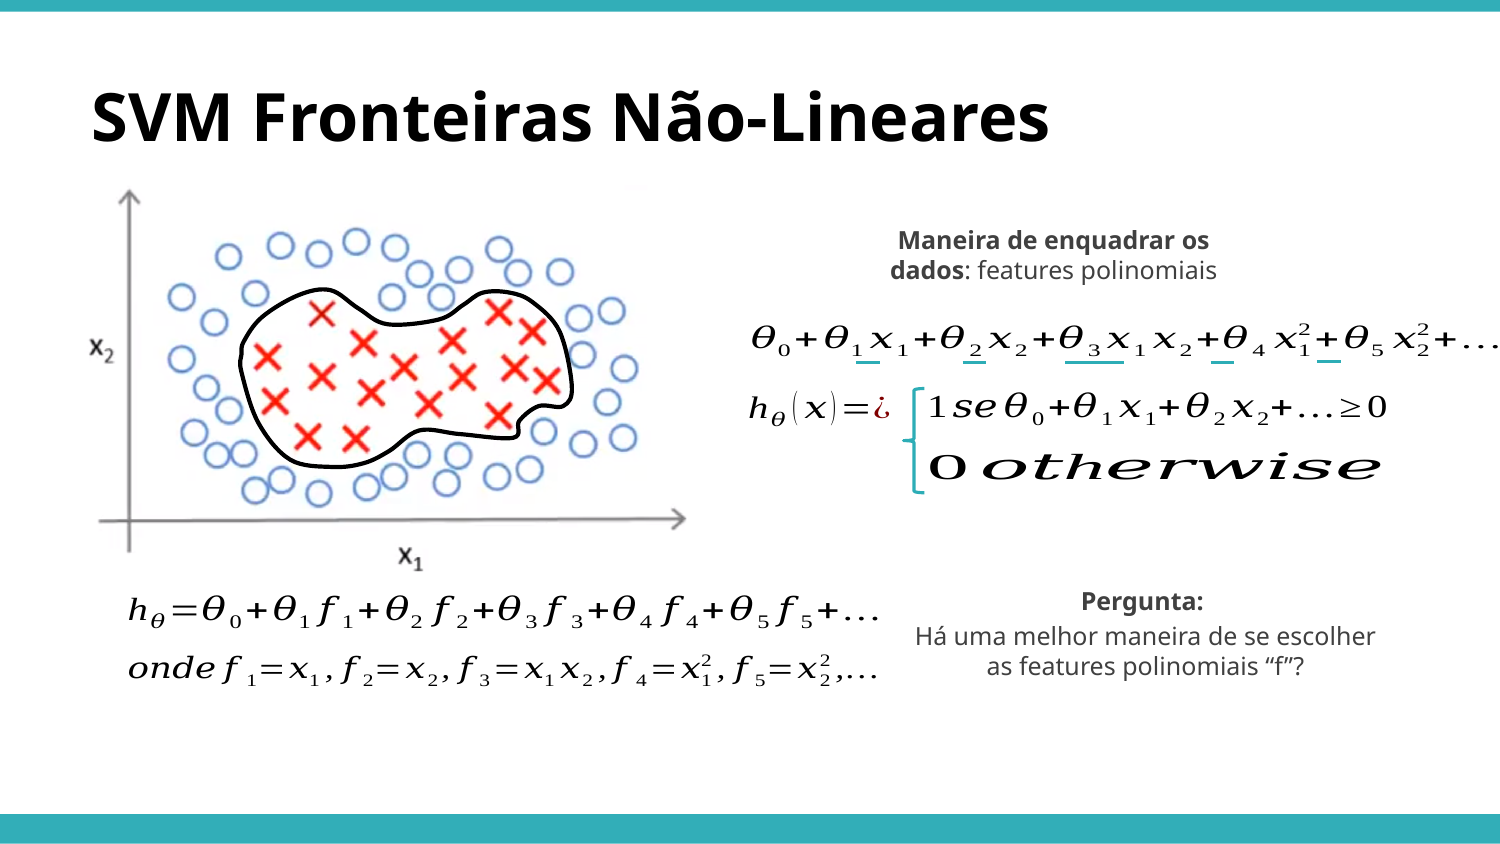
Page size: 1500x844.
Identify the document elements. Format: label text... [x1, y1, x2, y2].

text_box Maneira de enquadrar os dados: features polinomiais [844, 197, 1264, 312]
text_box SVM Fronteiras Não-Lineares [76, 67, 1282, 162]
text_box [902, 387, 925, 494]
picture [80, 185, 693, 576]
text_box Pergunta: Há uma melhor maneira de se escolher as features polinomiais “f”? [891, 575, 1400, 691]
